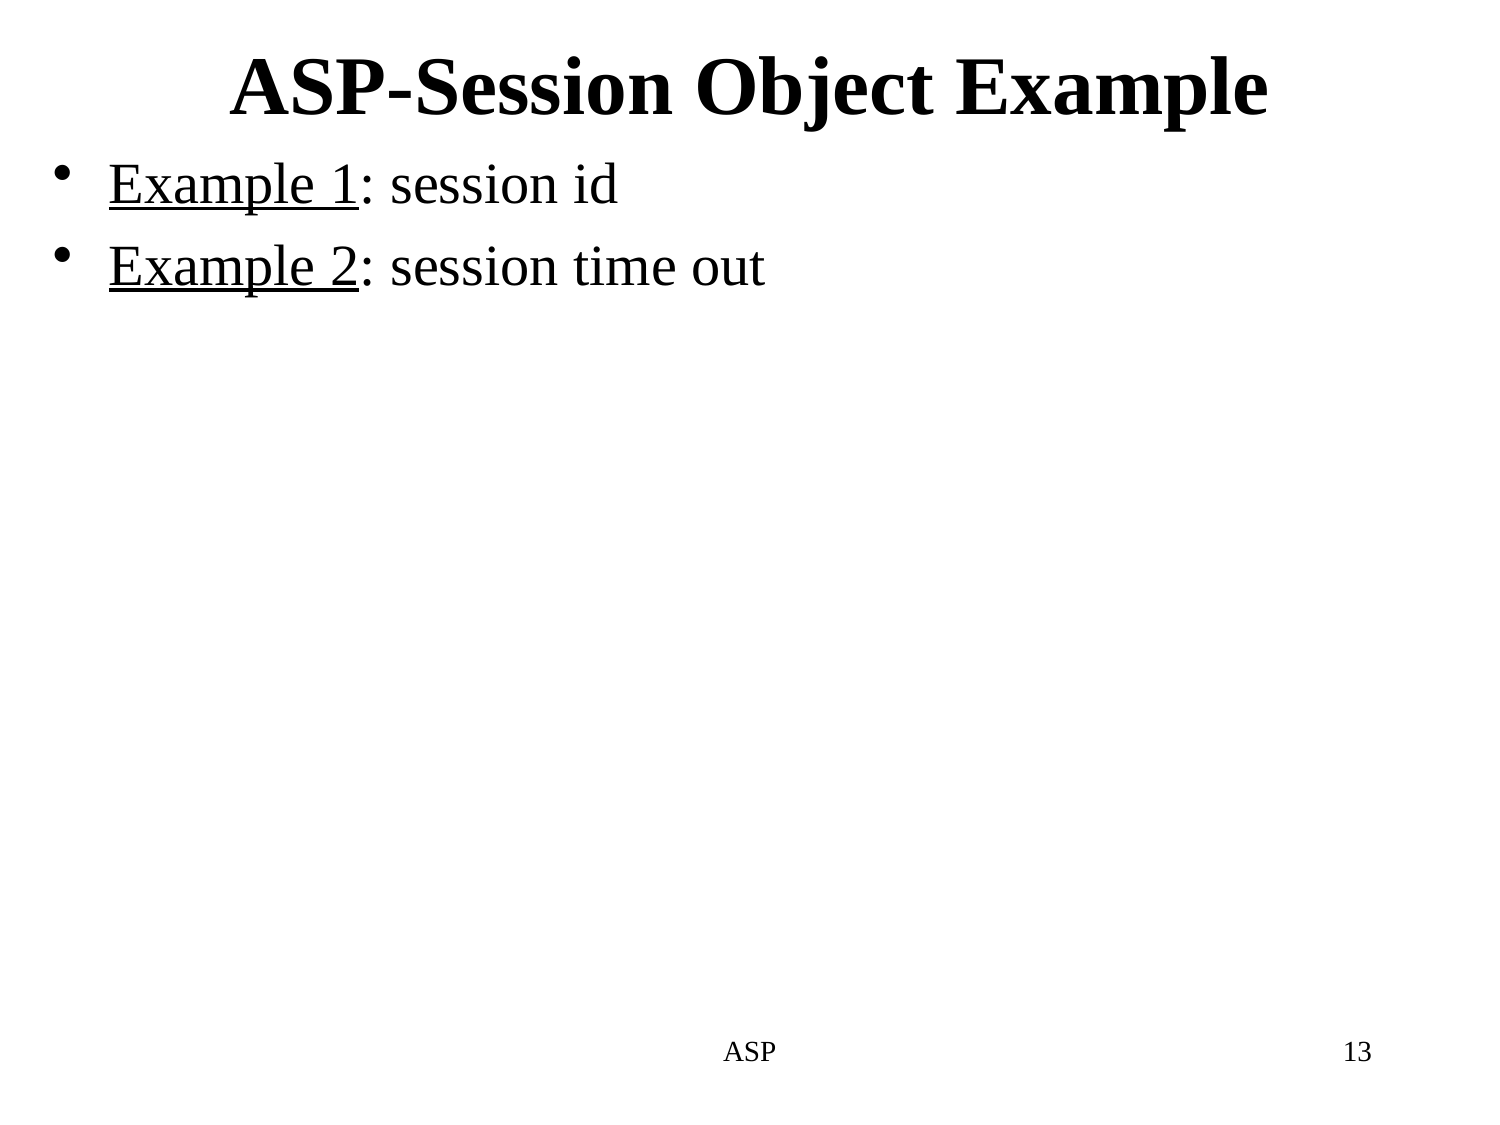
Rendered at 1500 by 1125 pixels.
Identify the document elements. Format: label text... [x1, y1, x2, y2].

title ASP-Session Object Example [112, 0, 1388, 137]
slide_number 13 [1074, 1024, 1388, 1101]
list Example 1: session id Example 2: session time out [37, 137, 1463, 1001]
footer ASP [512, 1024, 988, 1101]
